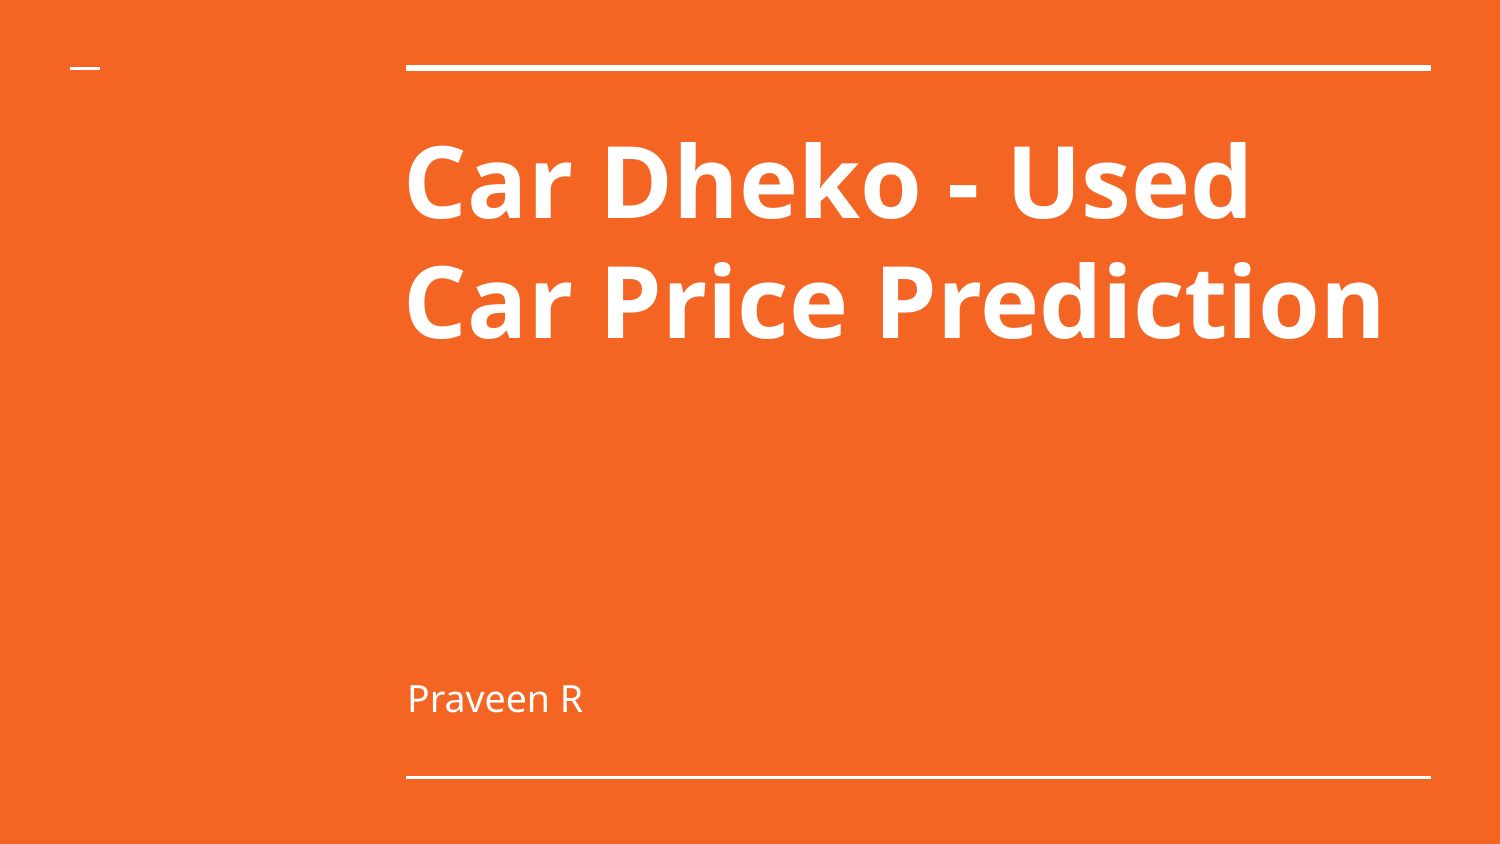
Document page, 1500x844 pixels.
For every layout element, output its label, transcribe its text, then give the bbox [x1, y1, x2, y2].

title Car Dheko - Used Car Price Prediction [389, 103, 1428, 357]
subtitle Praveen R [392, 531, 1431, 735]
